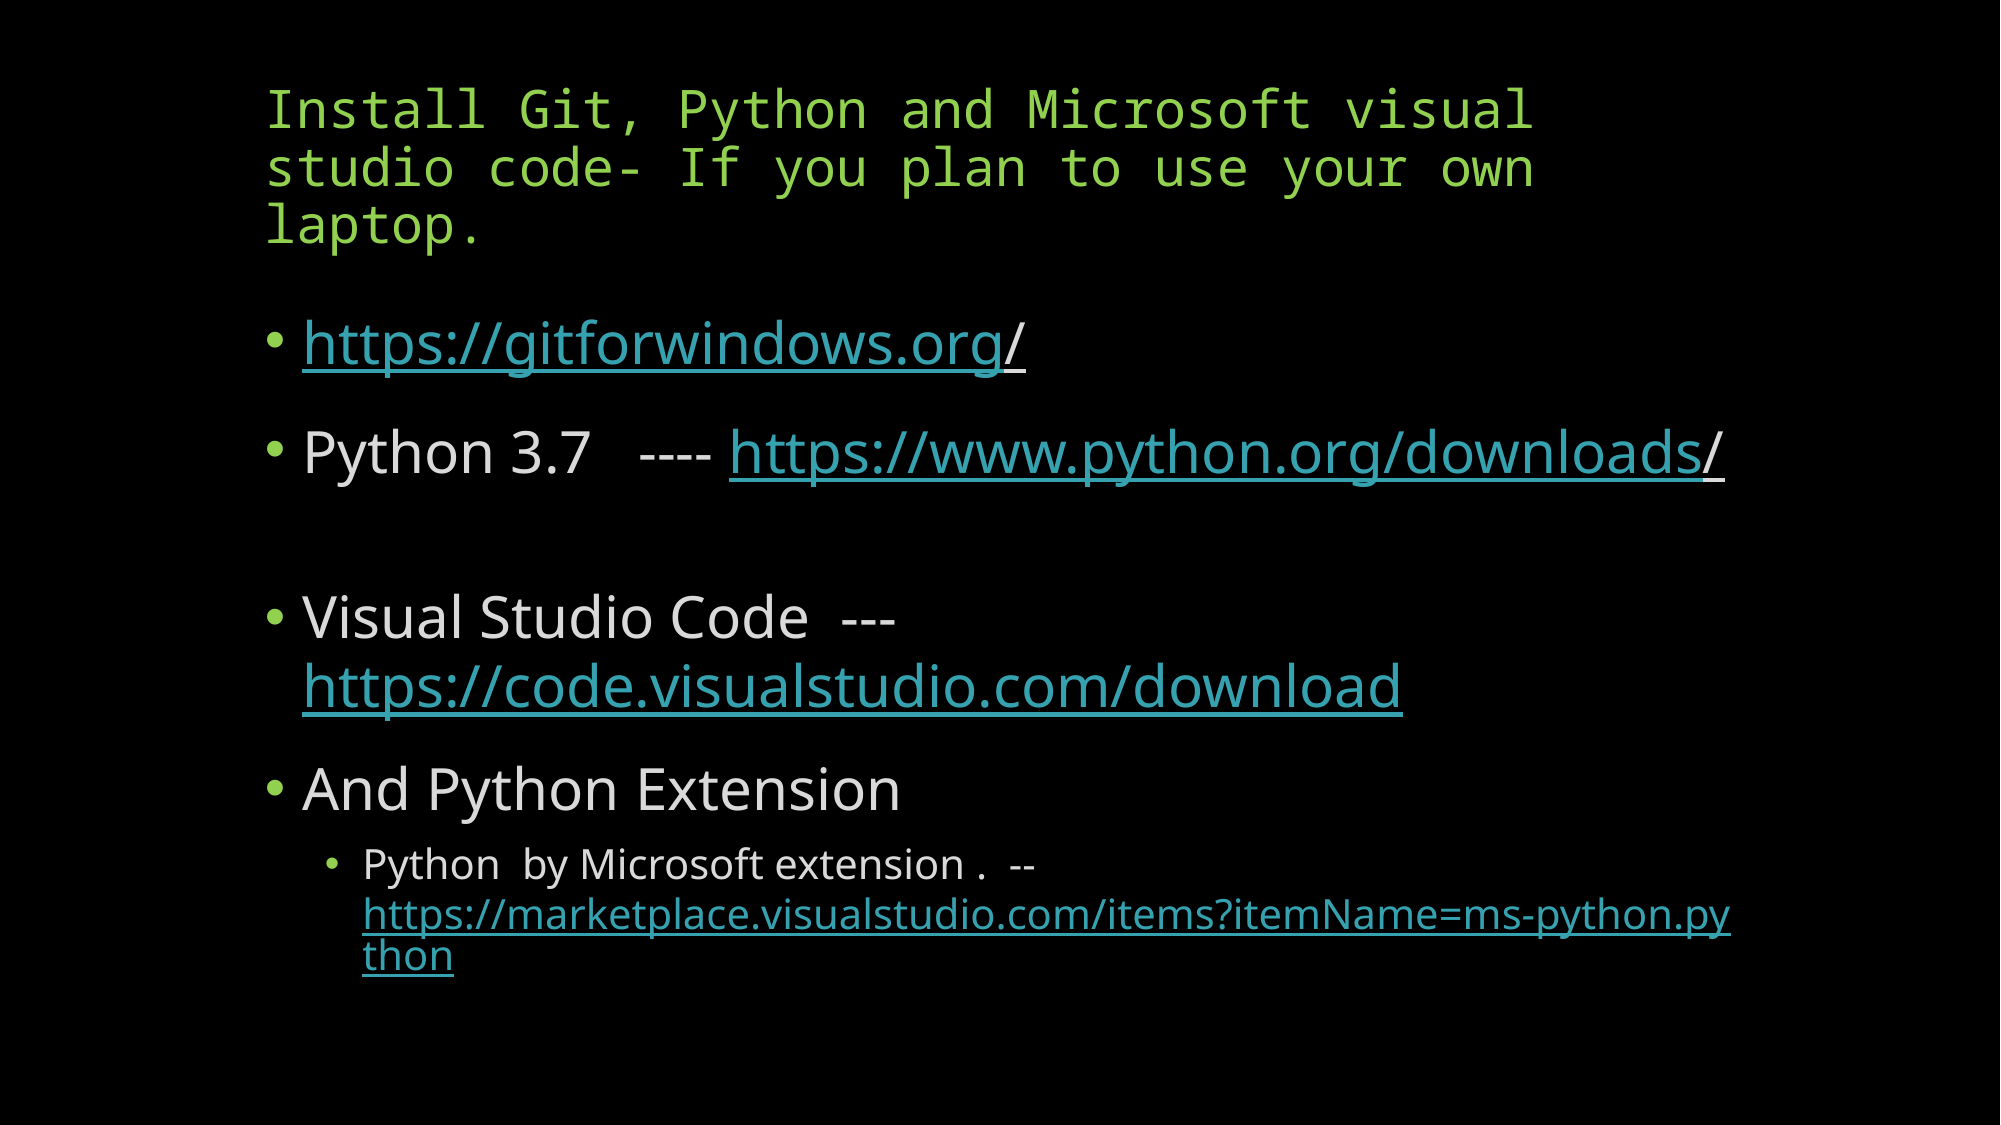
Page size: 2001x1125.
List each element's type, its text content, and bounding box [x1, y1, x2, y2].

list https://gitforwindows.org/ Python 3.7 ---- https://www.python.org/downloads/ Visual Studio Code ---https://code.visualstudio.com/download And Python Extension Python by Microsoft extension . -- https://marketplace.visualstudio.com/items?itemName=ms-python.python [249, 299, 1750, 1000]
title Install Git, Python and Microsoft visual studio code- If you plan to use your own laptop. [249, 75, 1750, 263]
